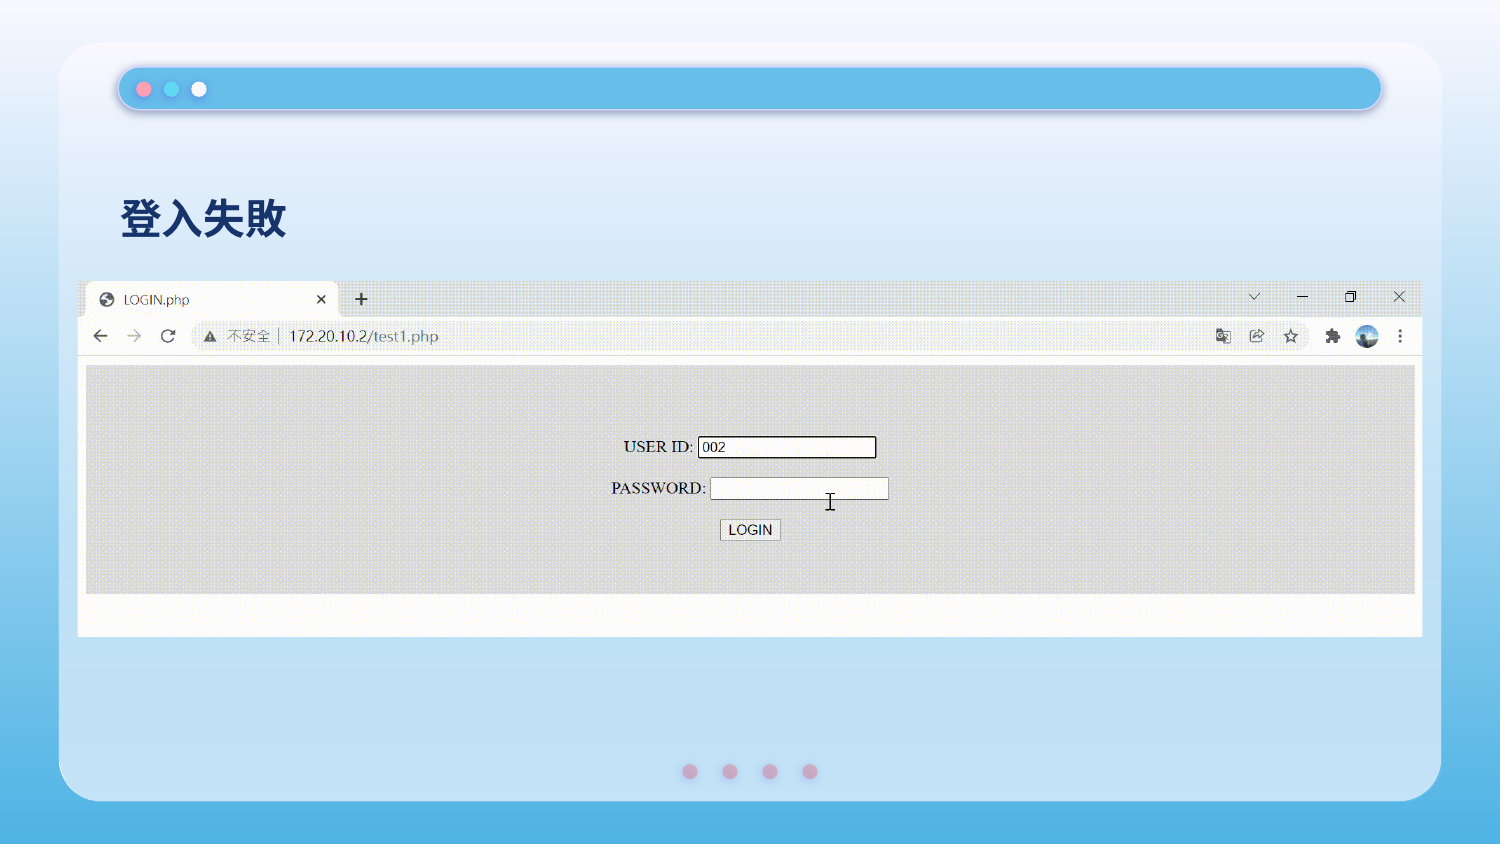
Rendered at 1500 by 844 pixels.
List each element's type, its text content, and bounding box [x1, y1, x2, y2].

text_box 登入失敗 [105, 178, 598, 259]
picture [77, 280, 1423, 637]
